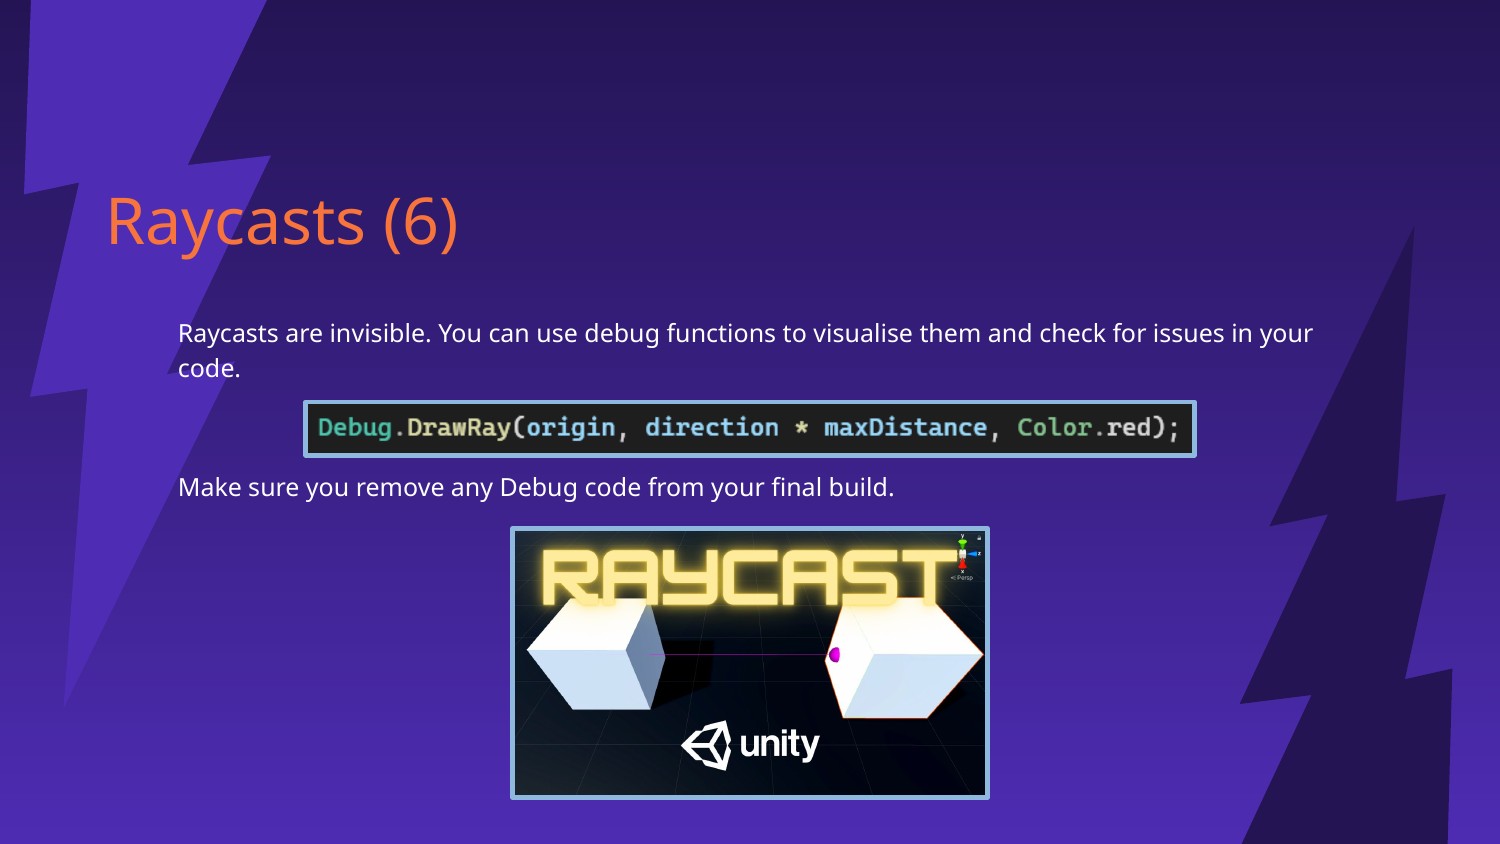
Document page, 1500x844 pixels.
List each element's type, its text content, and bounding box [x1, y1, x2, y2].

picture [307, 404, 1193, 454]
subtitle Raycasts are invisible. You can use debug functions to visualise them and check for issues in your code. Make sure you remove any Debug code from your final build. [162, 298, 1338, 729]
title Raycasts (6) [90, 158, 1160, 278]
picture [514, 530, 986, 796]
